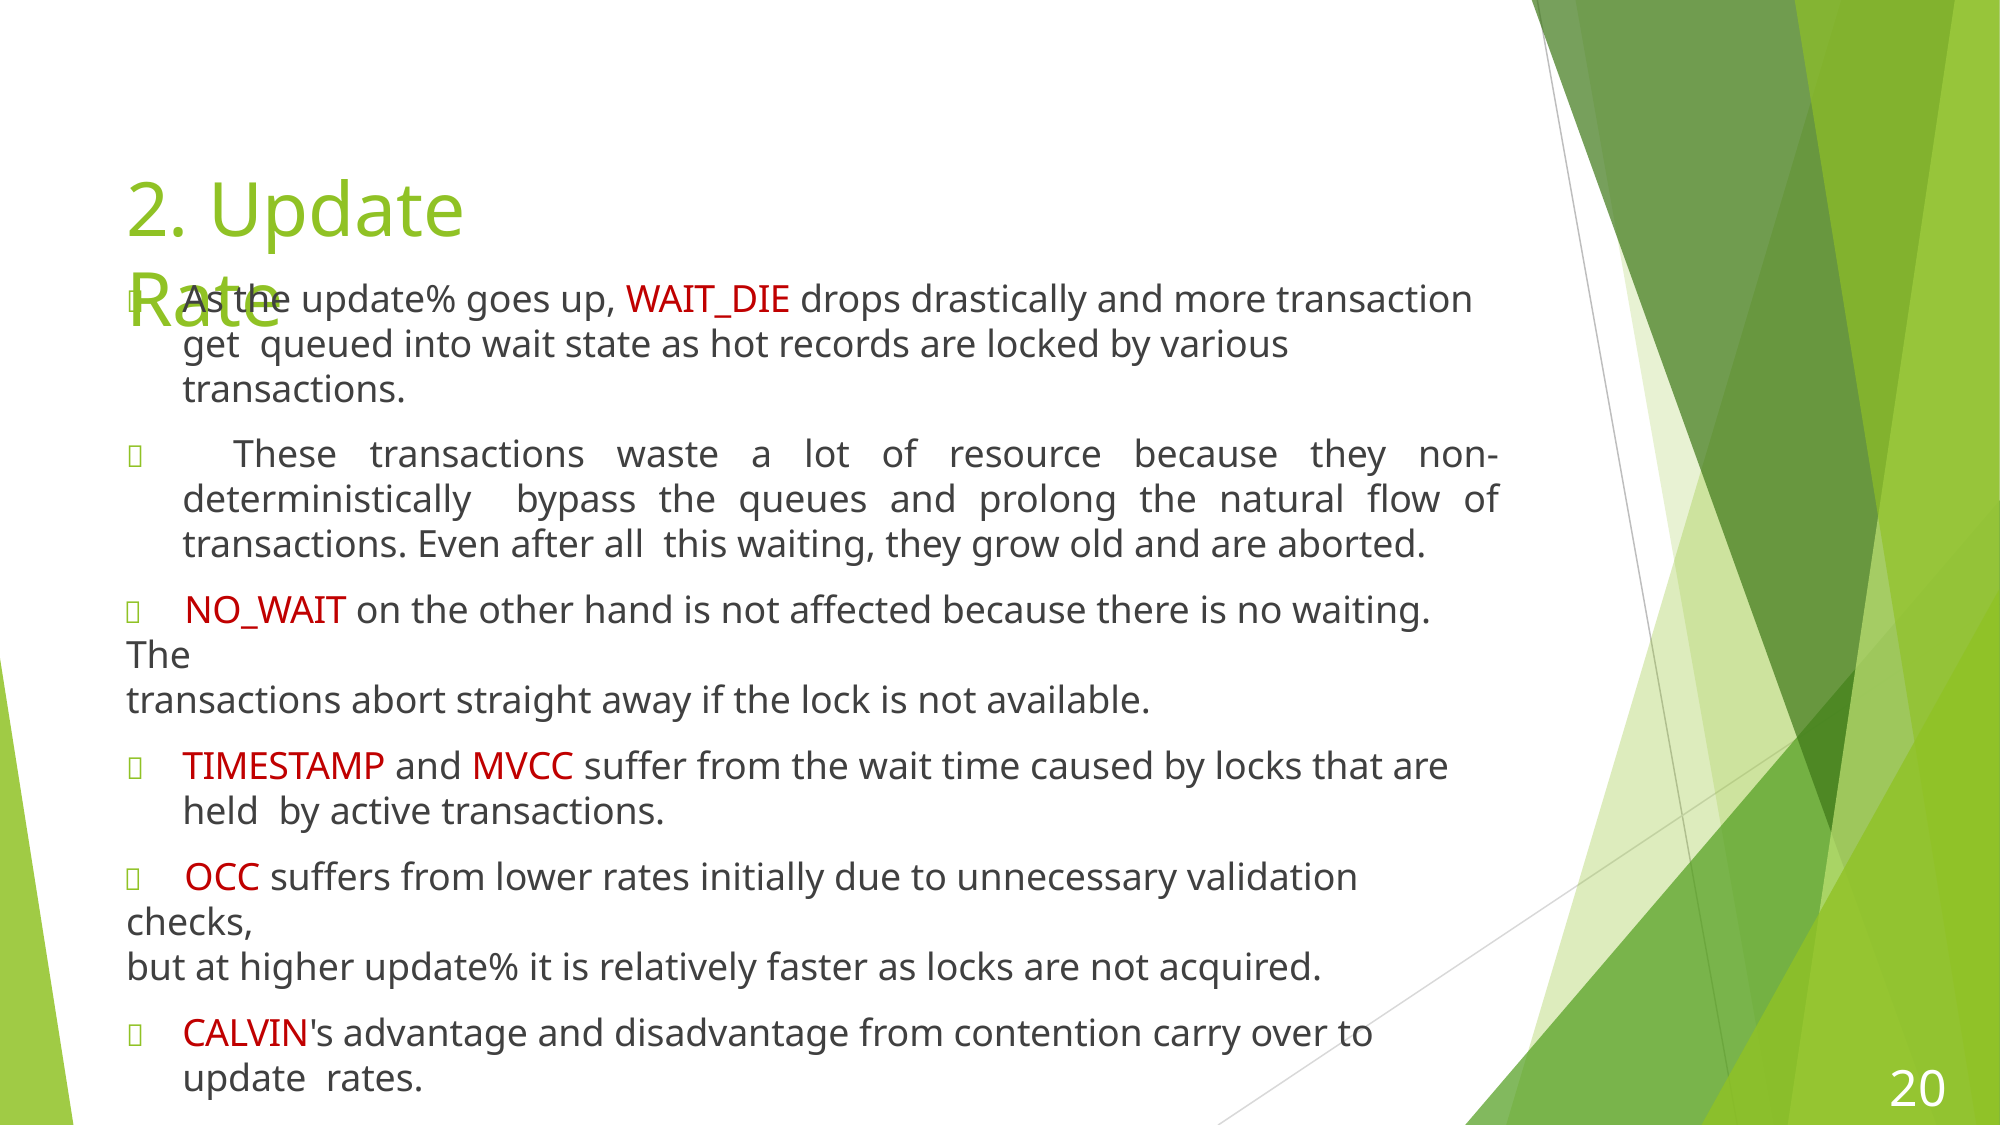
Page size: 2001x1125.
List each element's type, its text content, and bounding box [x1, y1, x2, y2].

text_box [0, 658, 74, 1125]
slide_number 20 [1885, 1066, 1999, 1125]
title 2. Update Rate [124, 159, 637, 272]
text_box  As the update% goes up, WAIT_DIE drops drastically and more transaction get queued into wait state as hot records are locked by various transactions.  These transactions waste a lot of resource because they non-deterministically bypass the queues and prolong the natural flow of transactions. Even after all this waiting, they grow old and are aborted.  NO_WAIT on the other hand is not affected because there is no waiting. The transactions abort straight away if the lock is not available.  TIMESTAMP and MVCC suffer from the wait time caused by locks that are held by active transactions.  OCC suffers from lower rates initially due to unnecessary validation checks, but at higher update% it is relatively faster as locks are not acquired.  CALVIN's advantage and disadvantage from contention carry over to update rates. [124, 272, 1500, 1099]
